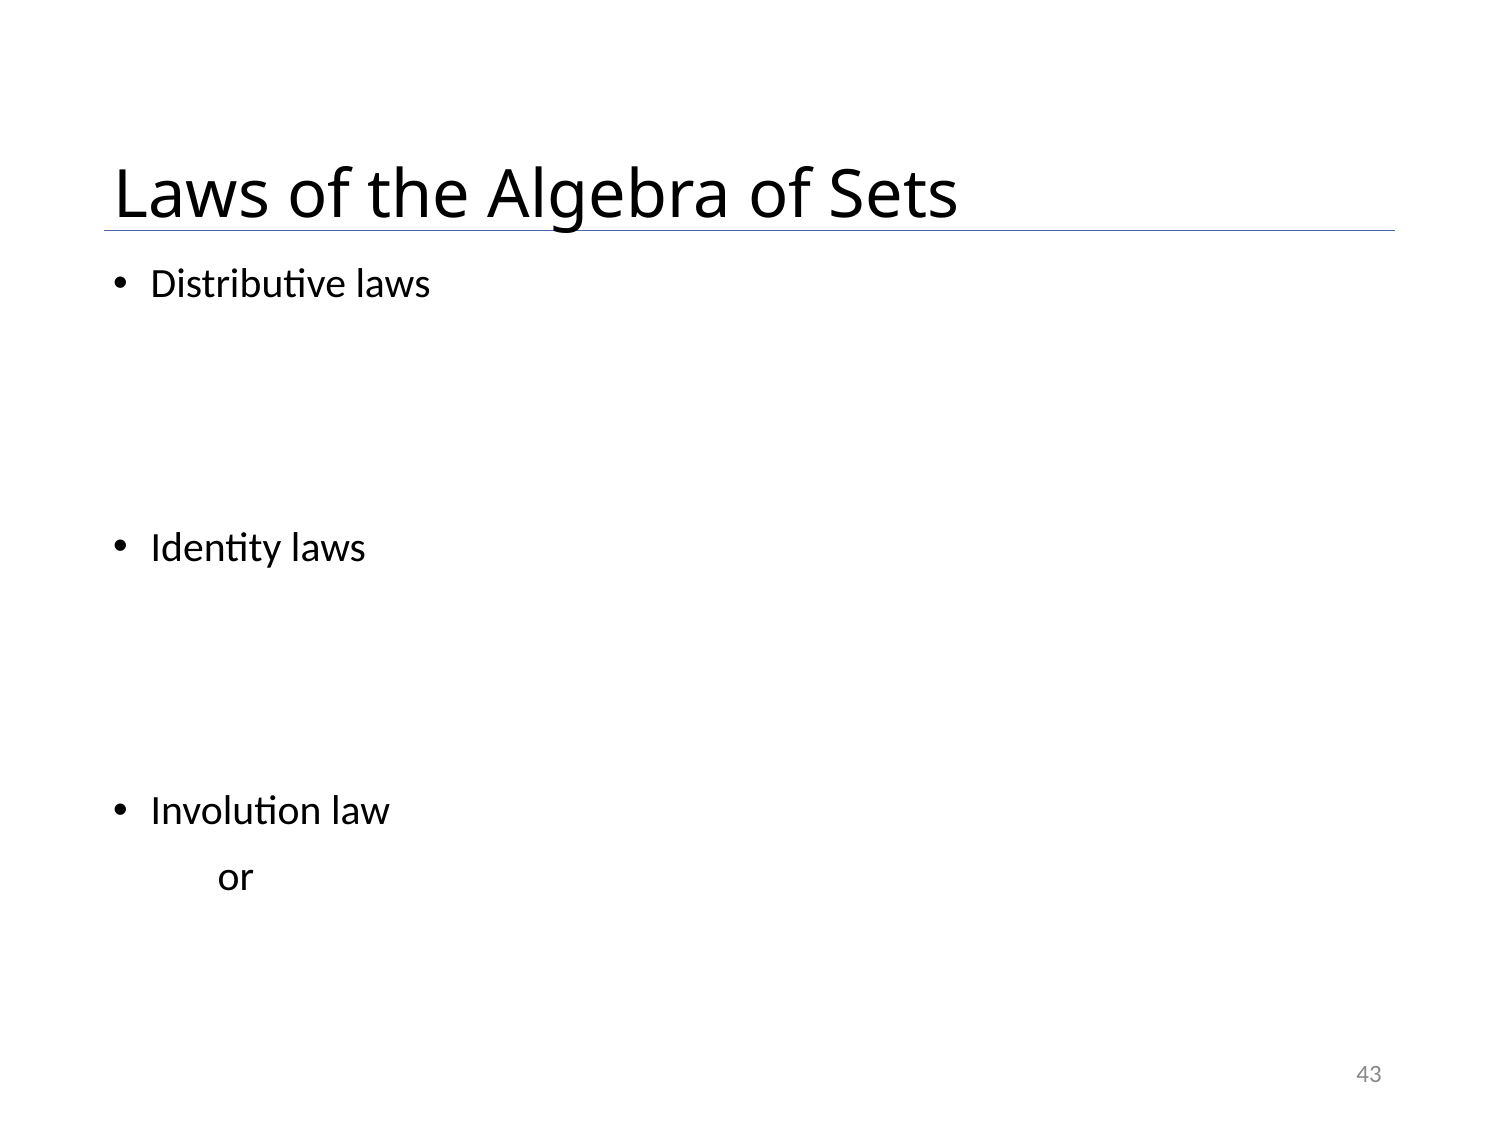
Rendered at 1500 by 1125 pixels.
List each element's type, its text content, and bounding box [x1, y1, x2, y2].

slide_number 43 [1059, 1042, 1397, 1103]
title Laws of the Algebra of Sets [98, 87, 1392, 305]
